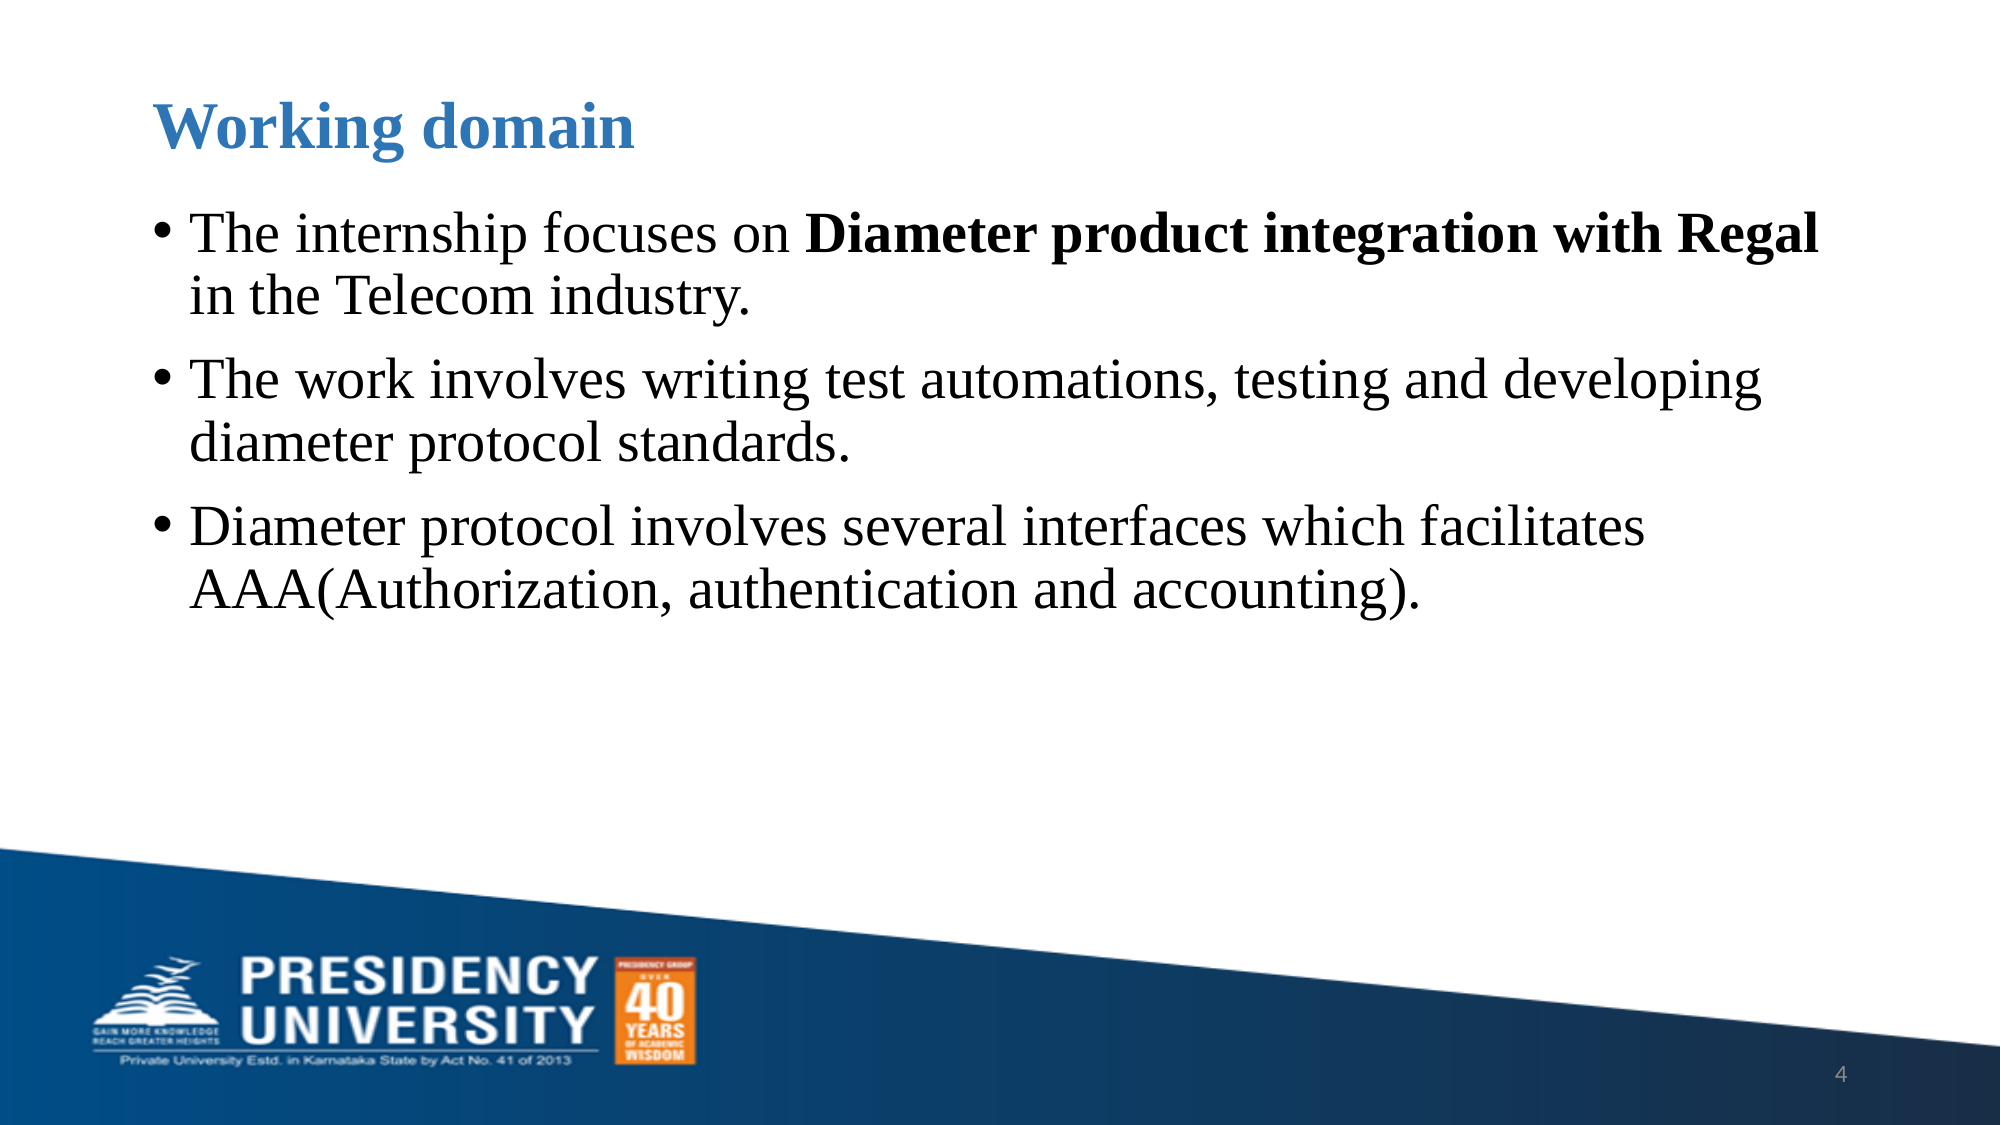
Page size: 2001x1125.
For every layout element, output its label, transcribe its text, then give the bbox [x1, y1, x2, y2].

list The internship focuses on Diameter product integration with Regal in the Telecom industry. The work involves writing test automations, testing and developing diameter protocol standards. Diameter protocol involves several interfaces which facilitates AAA(Authorization, authentication and accounting). [137, 194, 1863, 860]
picture [0, 845, 2000, 1125]
title Working domain [137, 59, 1863, 194]
slide_number 4 [1412, 1042, 1863, 1103]
